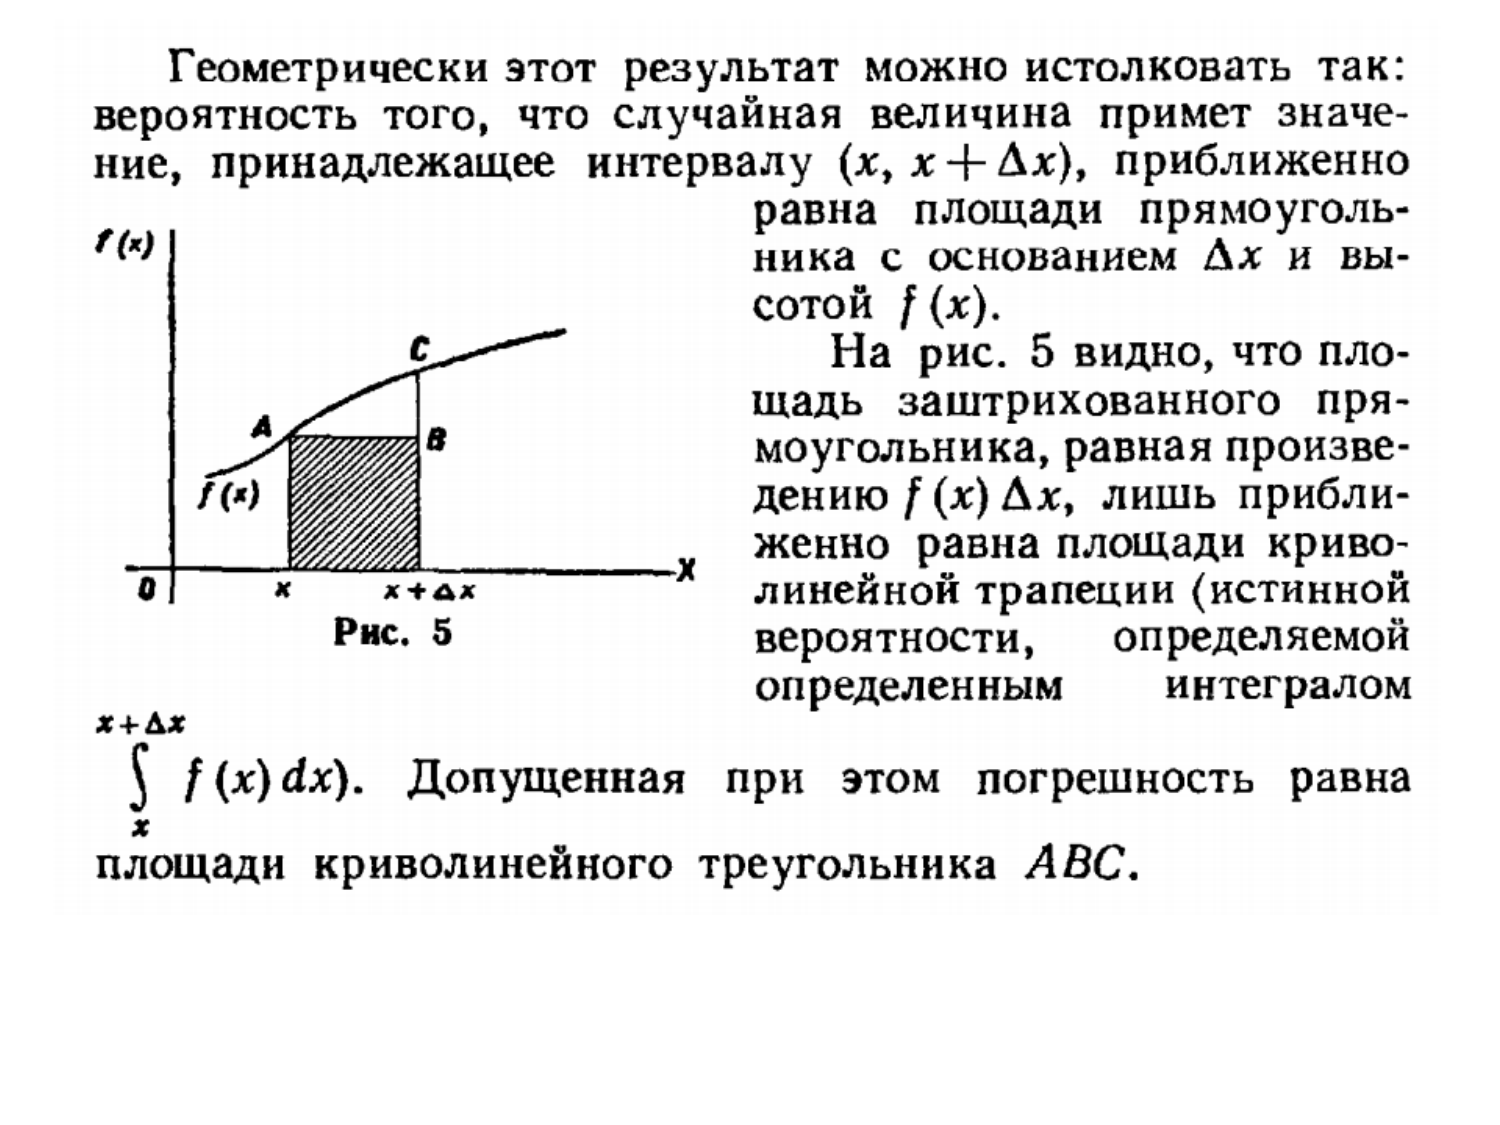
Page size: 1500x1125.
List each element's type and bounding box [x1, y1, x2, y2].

picture [52, 18, 1441, 915]
